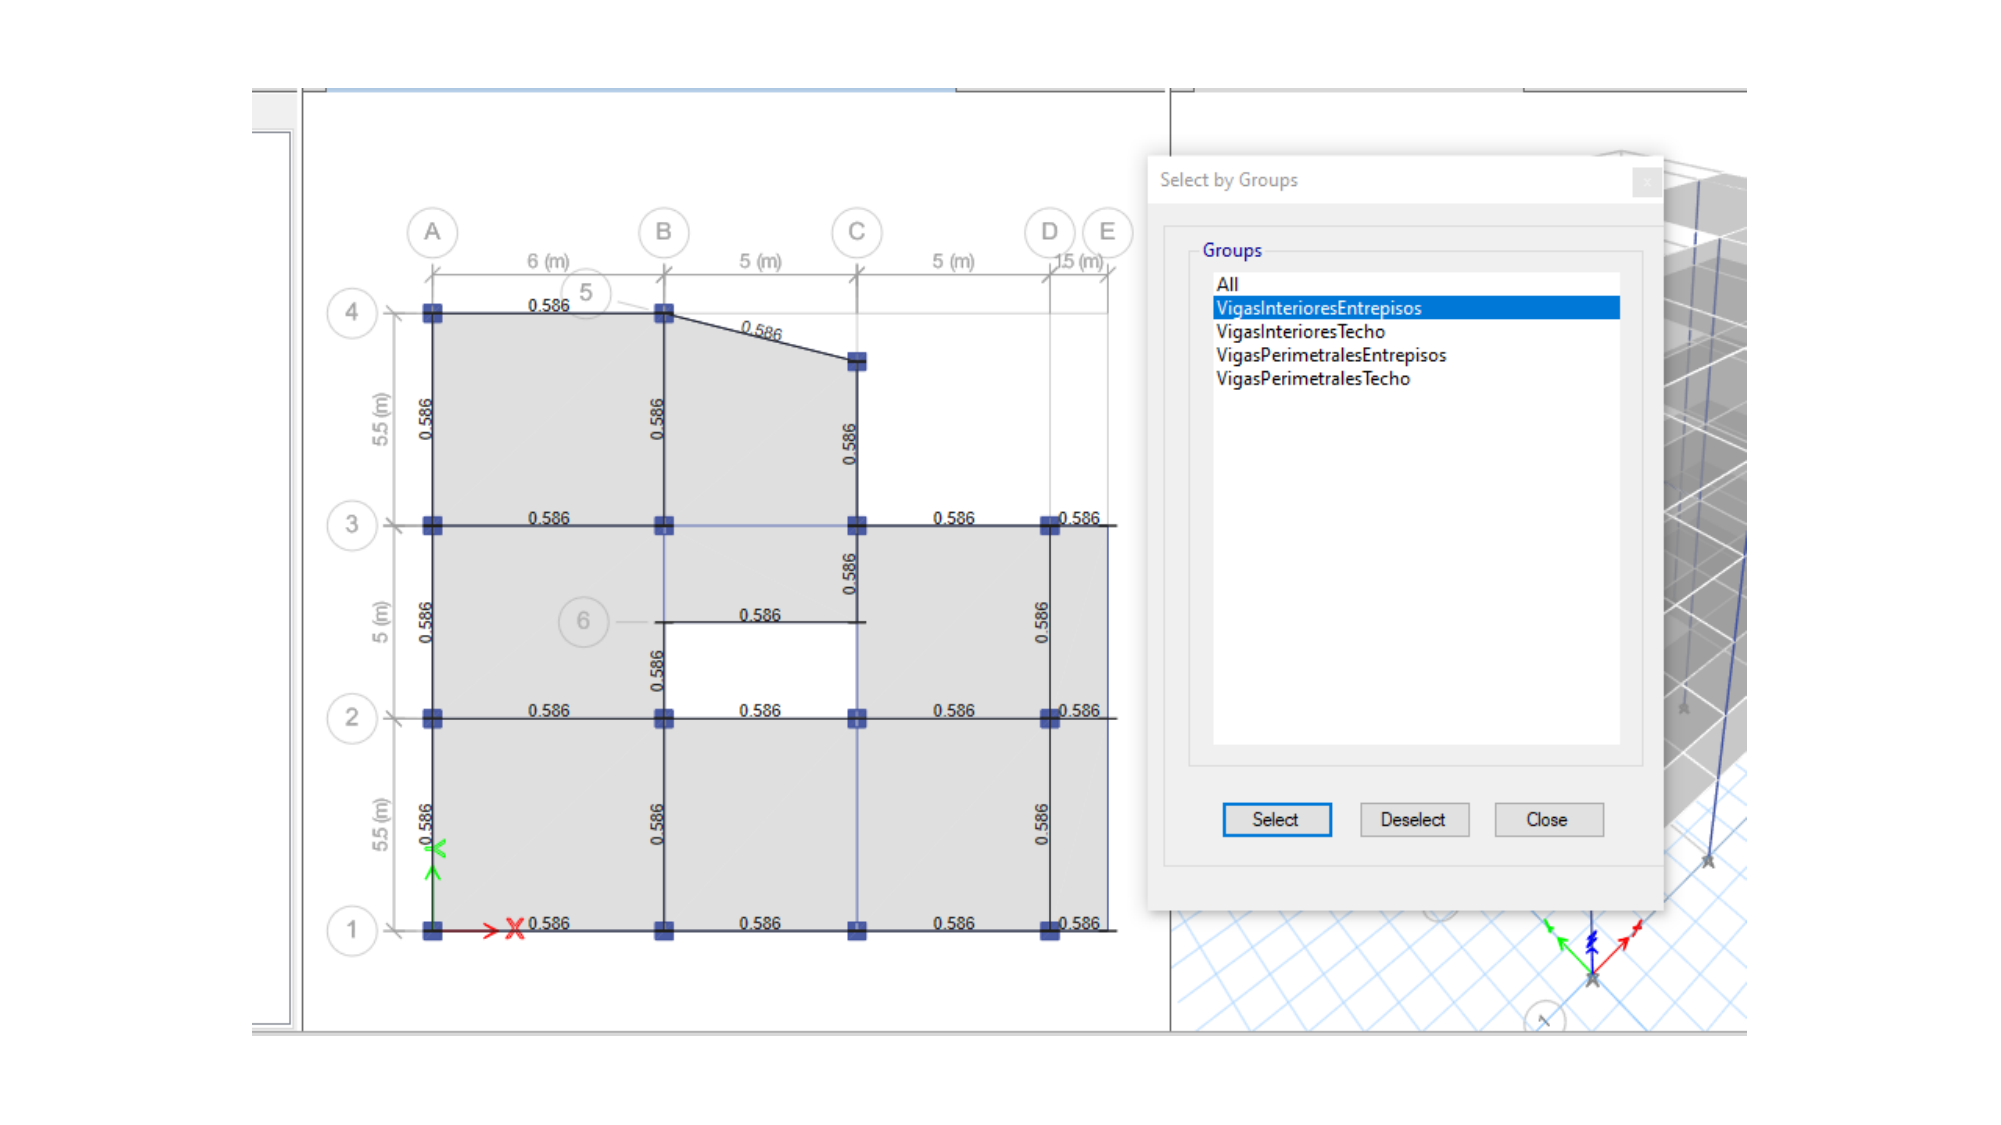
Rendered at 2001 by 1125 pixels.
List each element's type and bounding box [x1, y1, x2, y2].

picture [252, 88, 1747, 1036]
